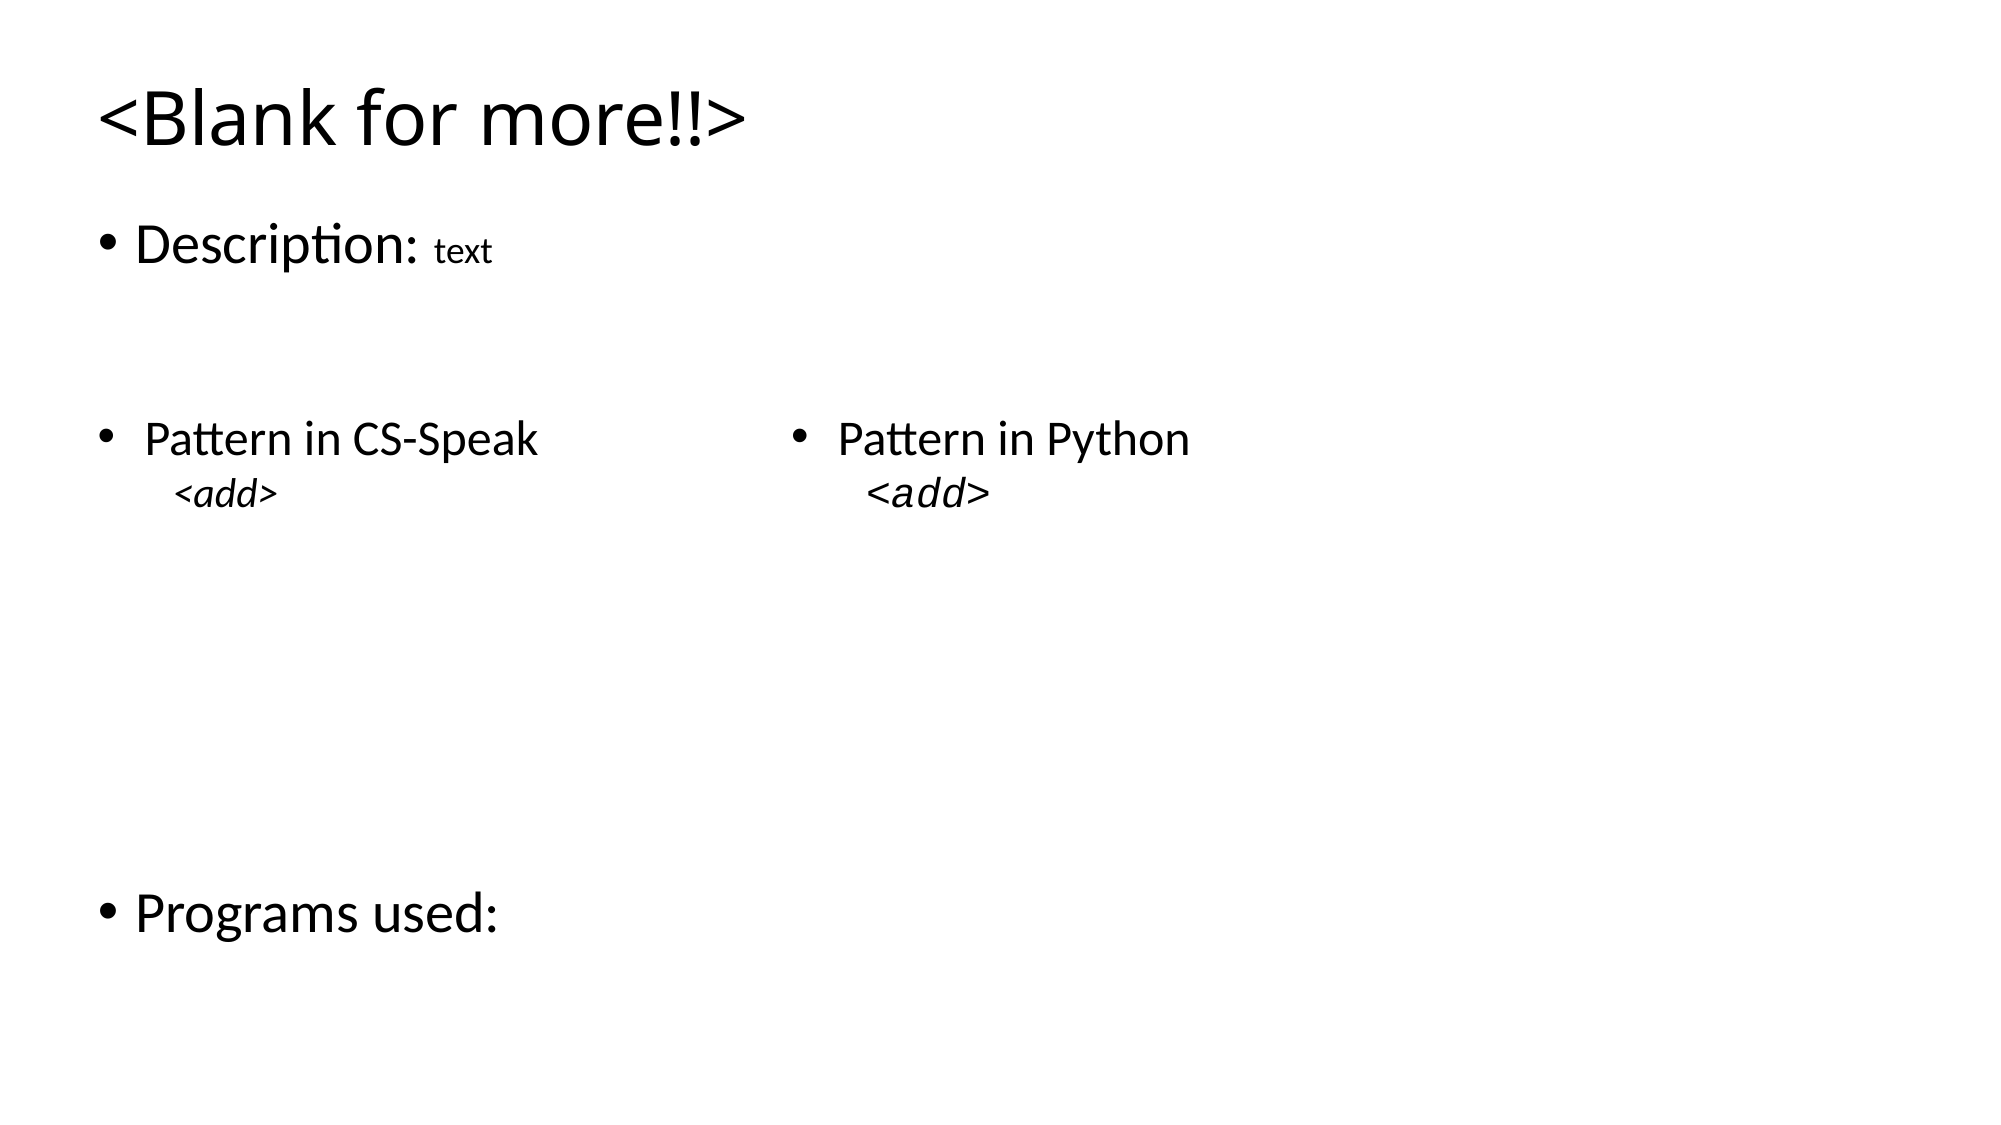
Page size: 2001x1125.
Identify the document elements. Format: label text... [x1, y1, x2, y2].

text_box Pattern in CS-Speak <add> [82, 398, 789, 583]
title <Blank for more!!> [82, 12, 1808, 205]
list Description: text Programs used: [82, 205, 1808, 398]
text_box Pattern in Python <add> [789, 398, 2000, 523]
list Description: text Programs used: [82, 523, 1808, 1059]
